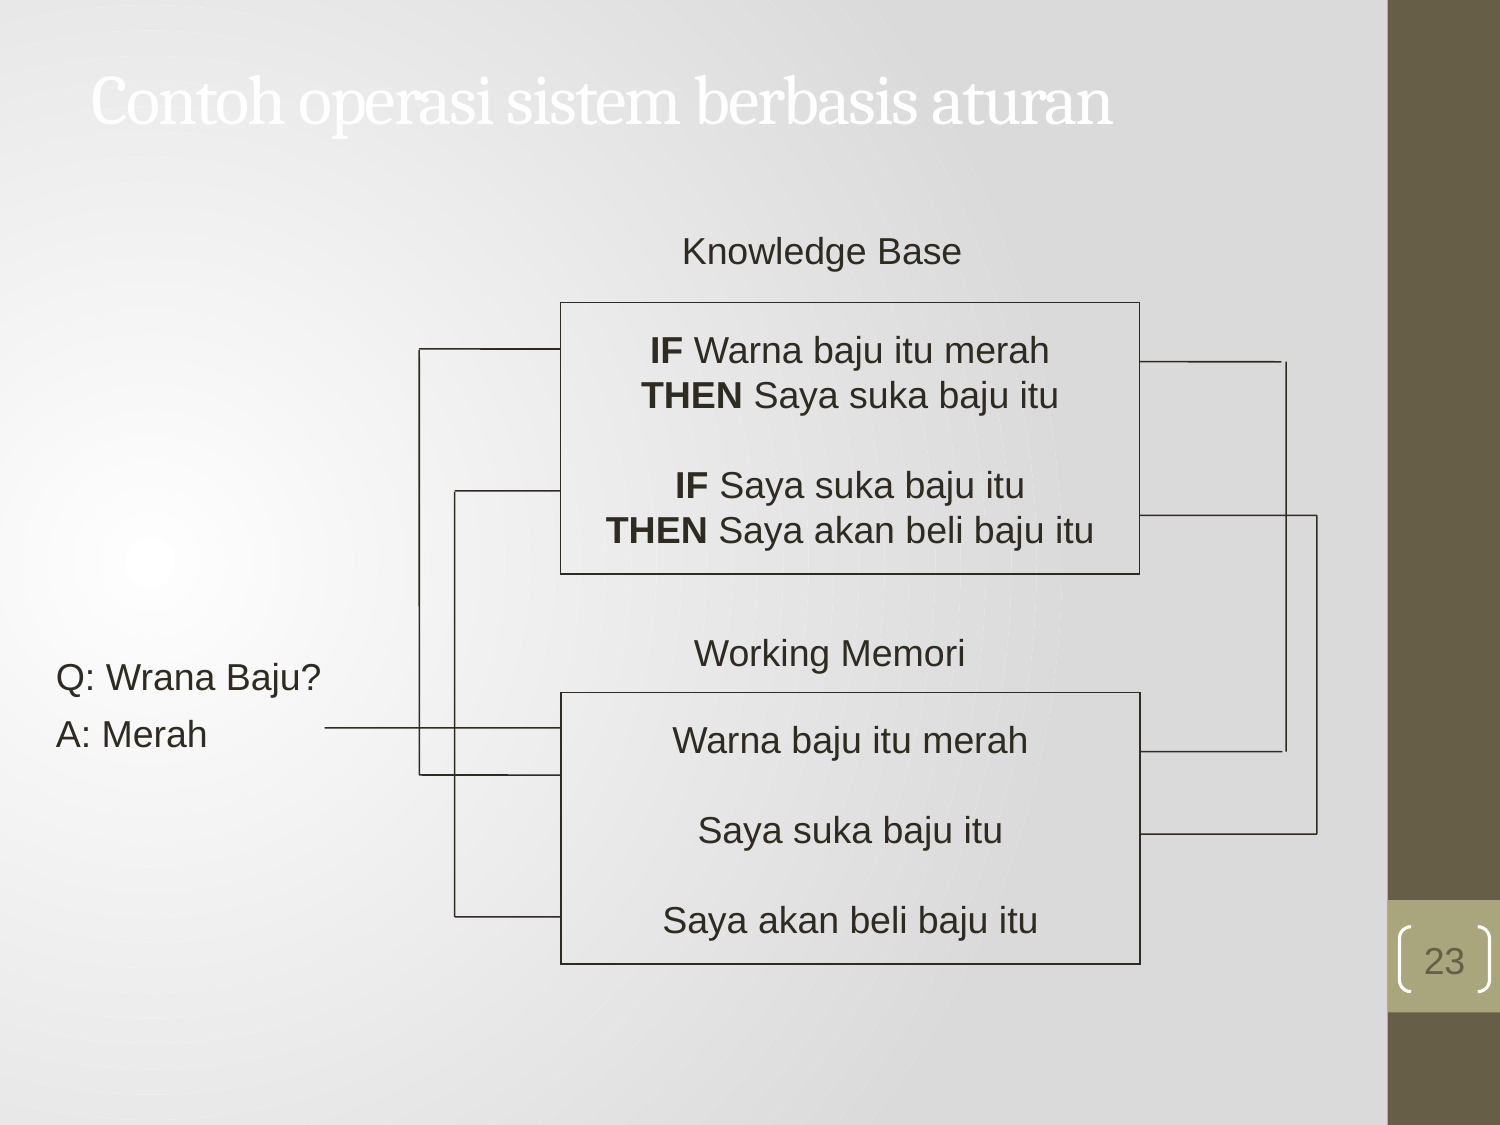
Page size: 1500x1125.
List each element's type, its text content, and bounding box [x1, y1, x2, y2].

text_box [40, 219, 1318, 965]
title Contoh operasi sistem berbasis aturan [76, 42, 1427, 150]
slide_number 23 [1397, 925, 1492, 994]
